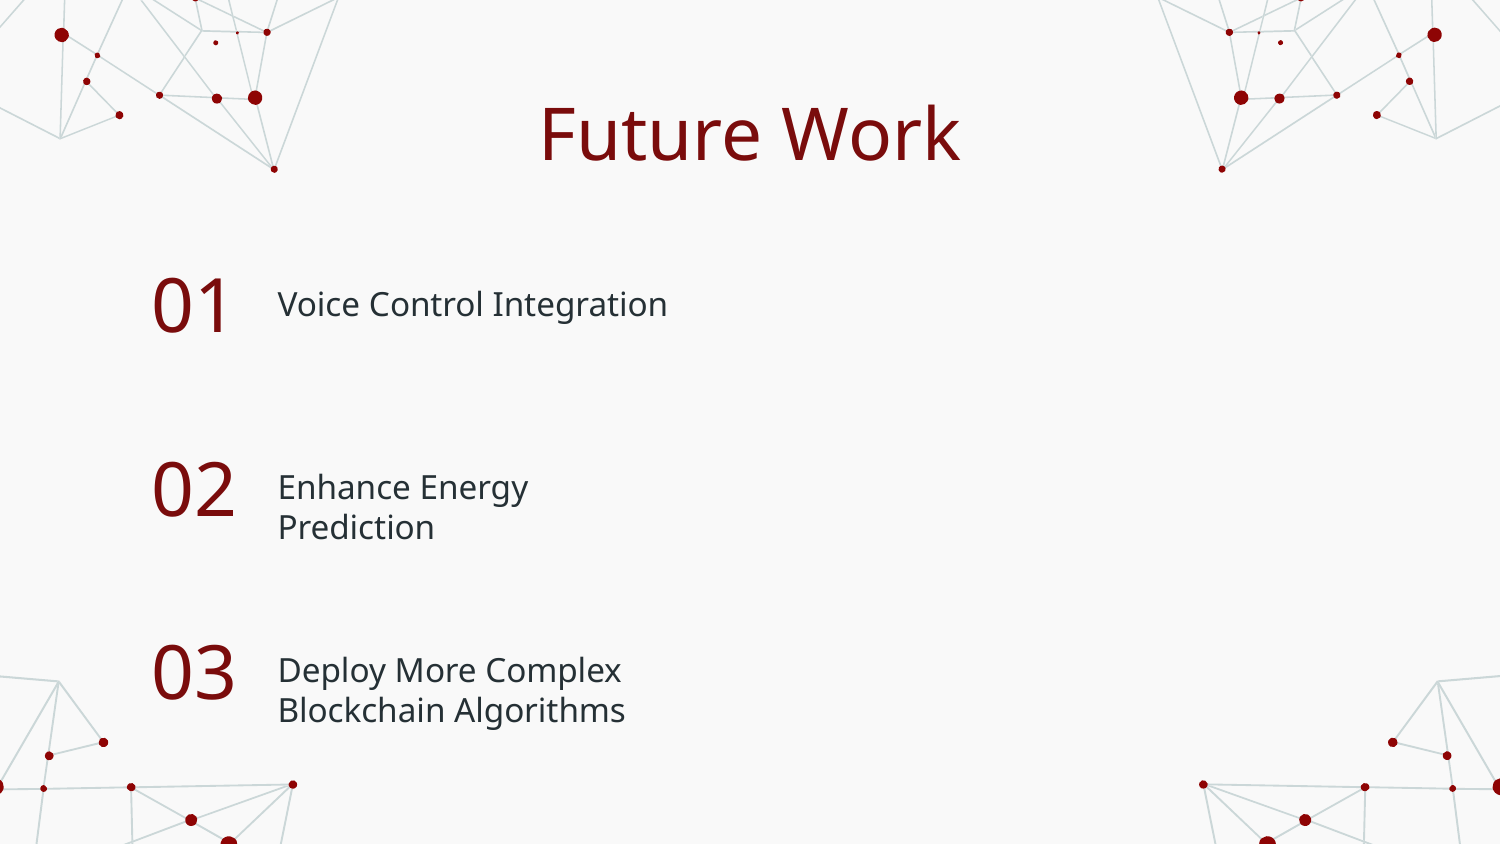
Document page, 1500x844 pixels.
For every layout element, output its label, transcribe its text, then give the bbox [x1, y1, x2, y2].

title Future Work [118, 72, 1382, 167]
subtitle Deploy More Complex Blockchain Algorithms [262, 634, 694, 735]
subtitle Voice Control Integration [262, 267, 694, 368]
title 01 [125, 243, 263, 348]
title 02 [125, 426, 263, 531]
title 03 [125, 609, 263, 714]
subtitle Enhance Energy Prediction [262, 451, 694, 552]
